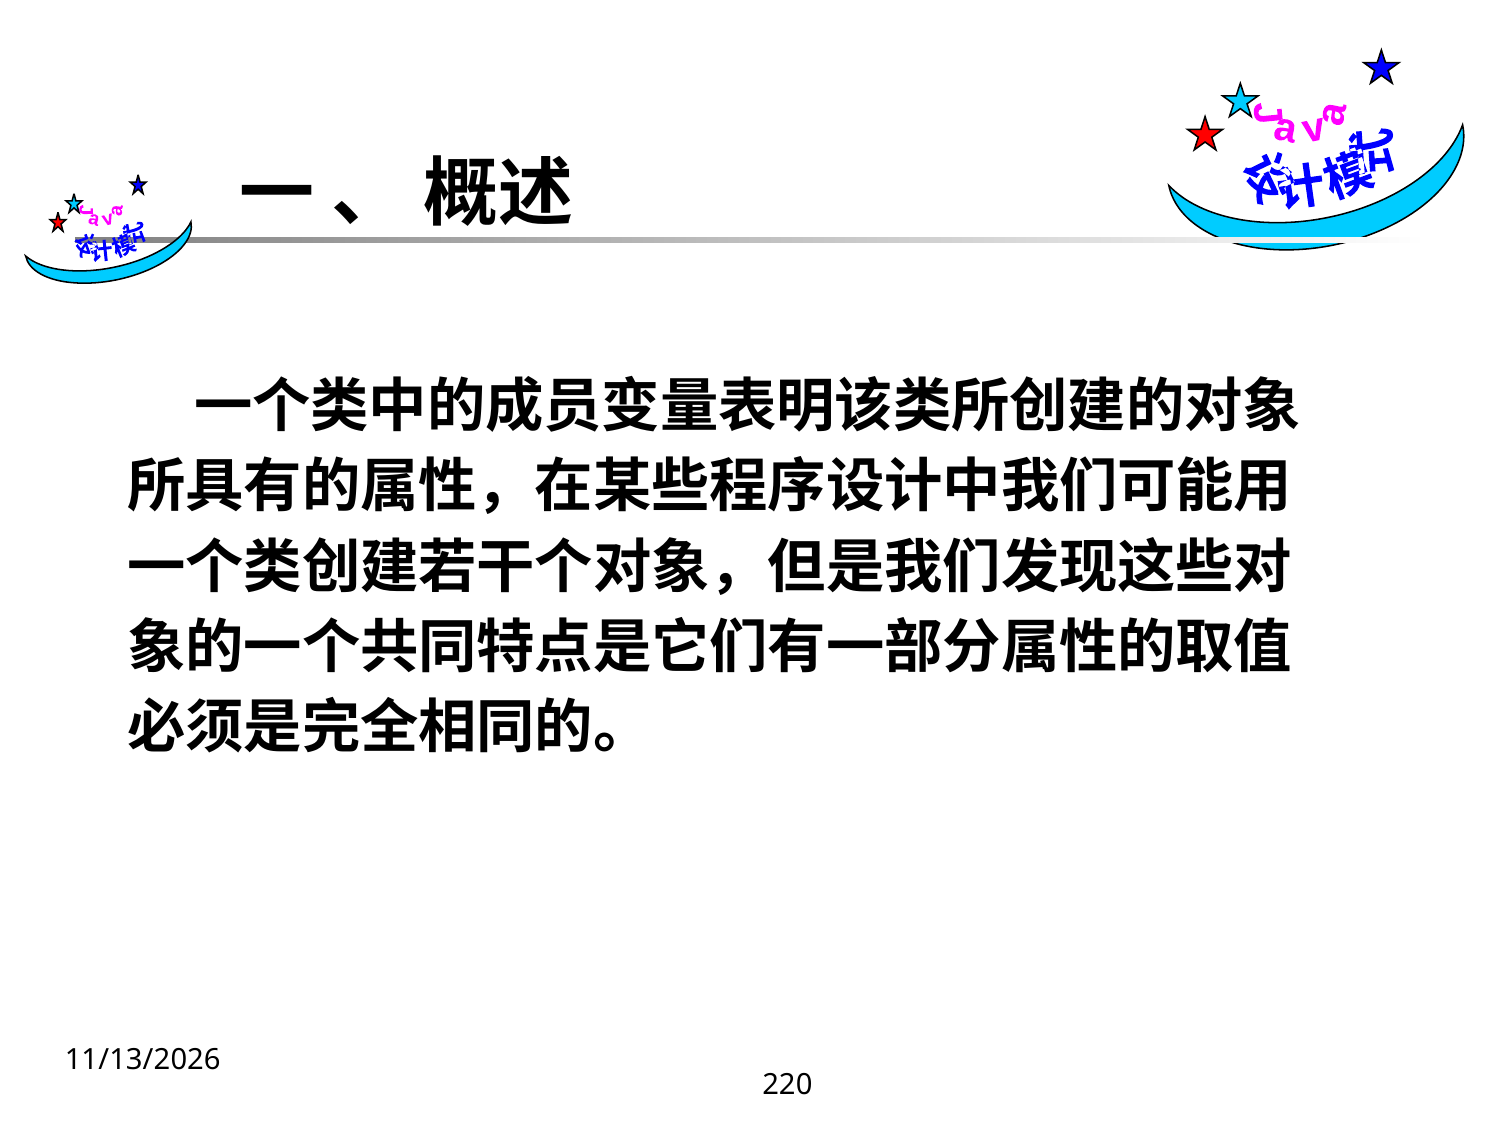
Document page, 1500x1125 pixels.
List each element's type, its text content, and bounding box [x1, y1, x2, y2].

subtitle 一 、 概述 [224, 137, 776, 237]
text_box 一个类中的成员变量表明该类所创建的对象所具有的属性，在某些程序设计中我们可能用一个类创建若干个对象，但是我们发现这些对象的一个共同特点是它们有一部分属性的取值必须是完全相同的。 [112, 349, 1325, 767]
text_box [549, 1037, 1025, 1113]
text_box [49, 1012, 363, 1088]
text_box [1187, 49, 1463, 251]
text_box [49, 174, 176, 288]
text_box [187, 237, 1187, 243]
